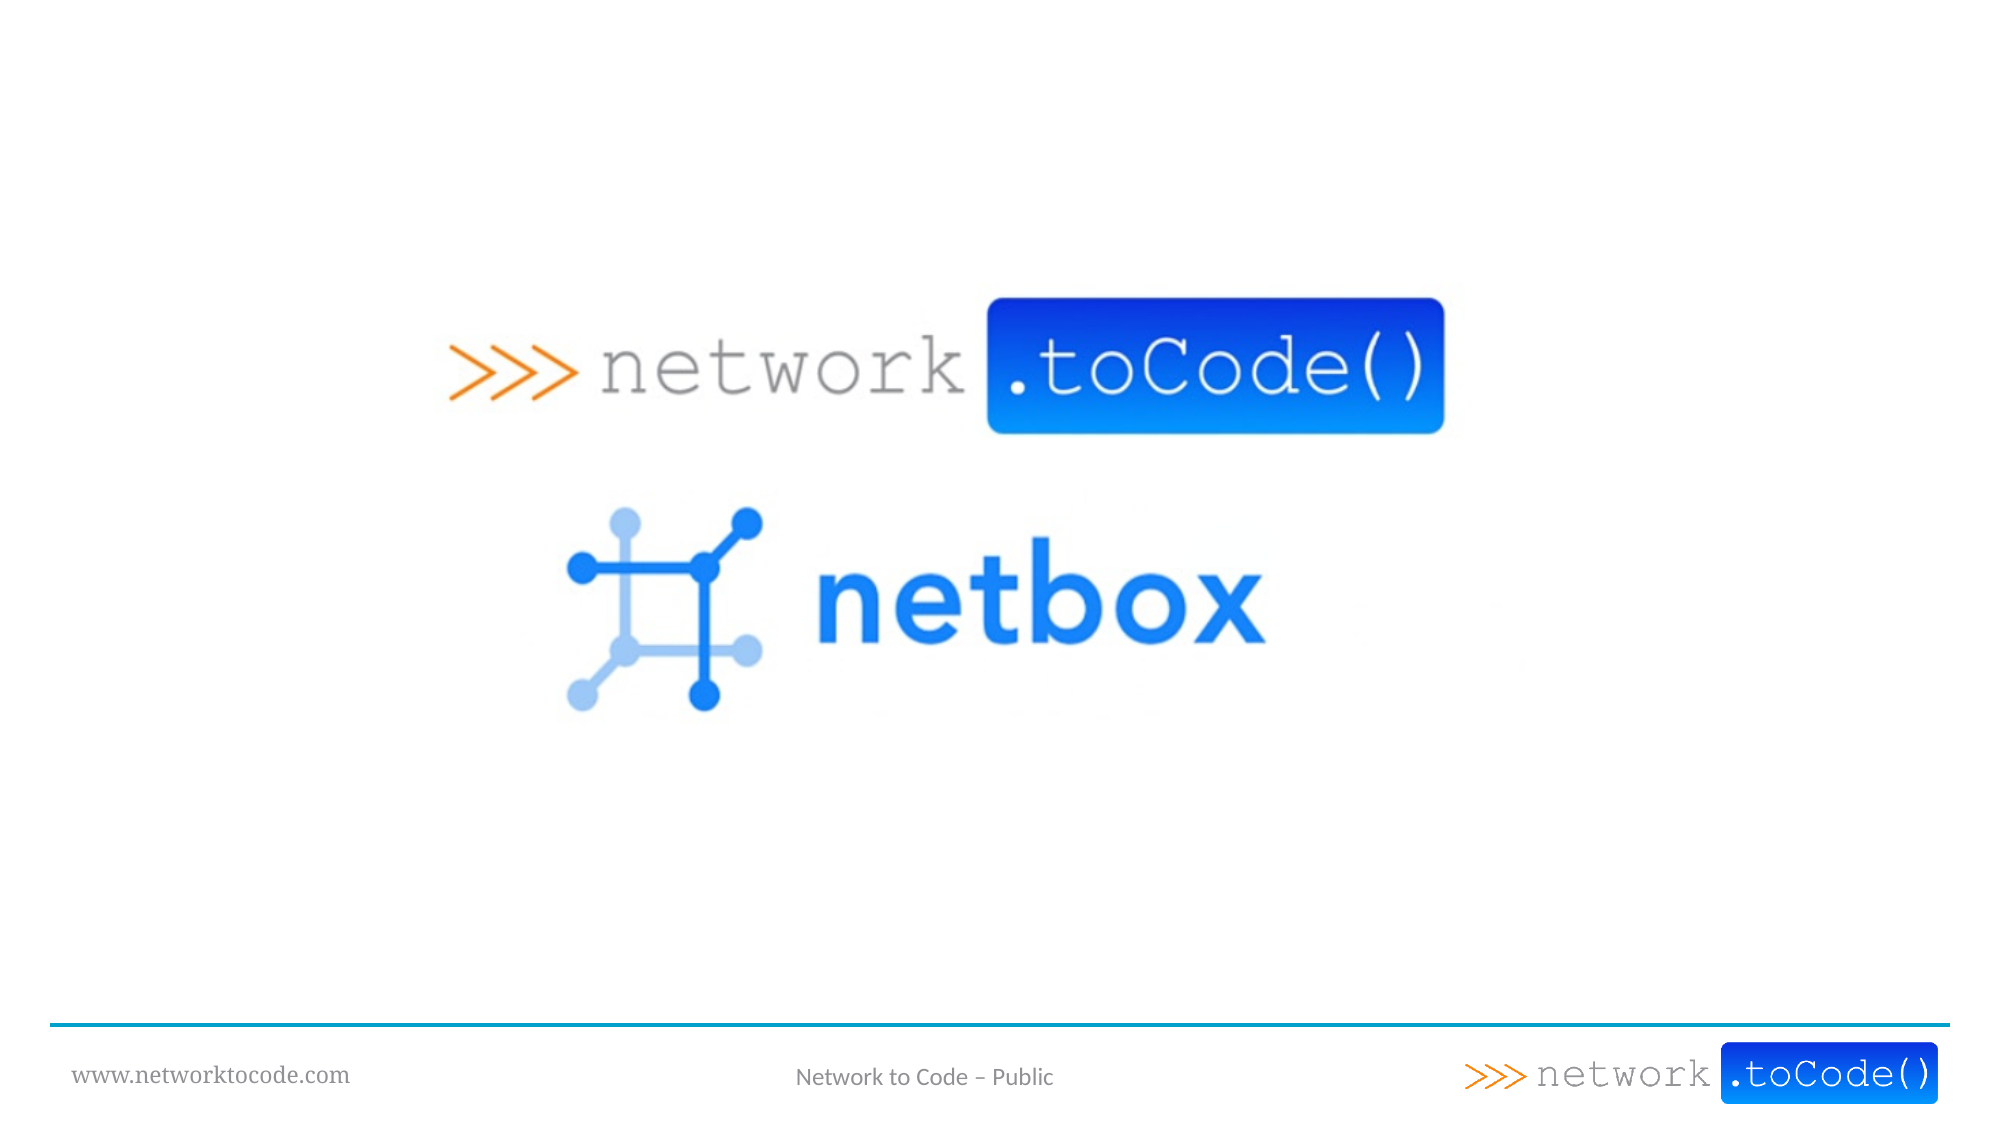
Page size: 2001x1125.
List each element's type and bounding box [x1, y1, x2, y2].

picture [387, 236, 1526, 788]
picture [1465, 1042, 1938, 1104]
